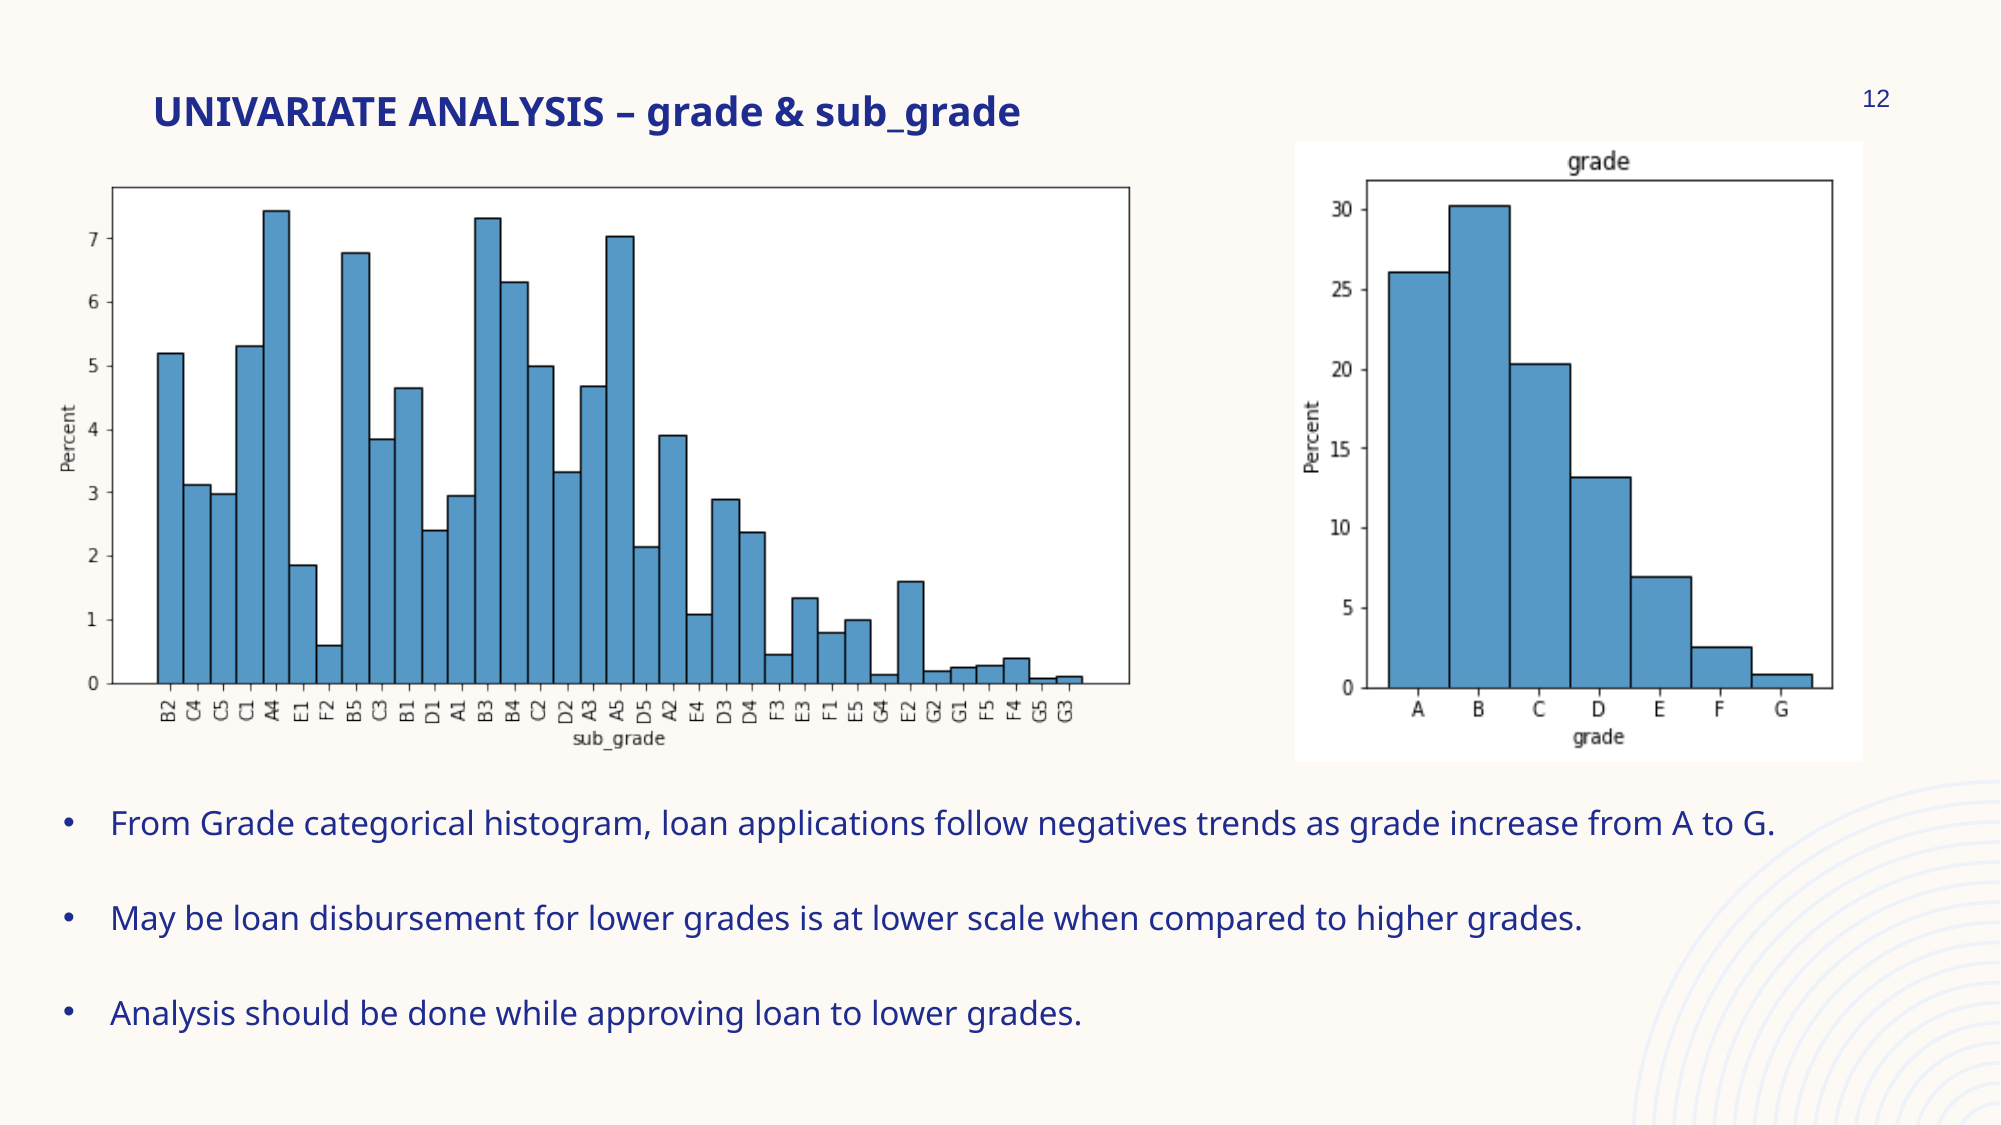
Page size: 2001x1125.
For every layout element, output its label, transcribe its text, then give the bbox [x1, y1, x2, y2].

list From Grade categorical histogram, loan applications follow negatives trends as grade increase from A to G. May be loan disbursement for lower grades is at lower scale when compared to higher grades. Analysis should be done while approving loan to lower grades. [48, 794, 1863, 1088]
picture [47, 174, 1140, 762]
title Univariate Analysis – grade & sub_grade [137, 53, 1863, 142]
slide_number 12 [1795, 75, 1958, 120]
picture [1295, 141, 1863, 762]
